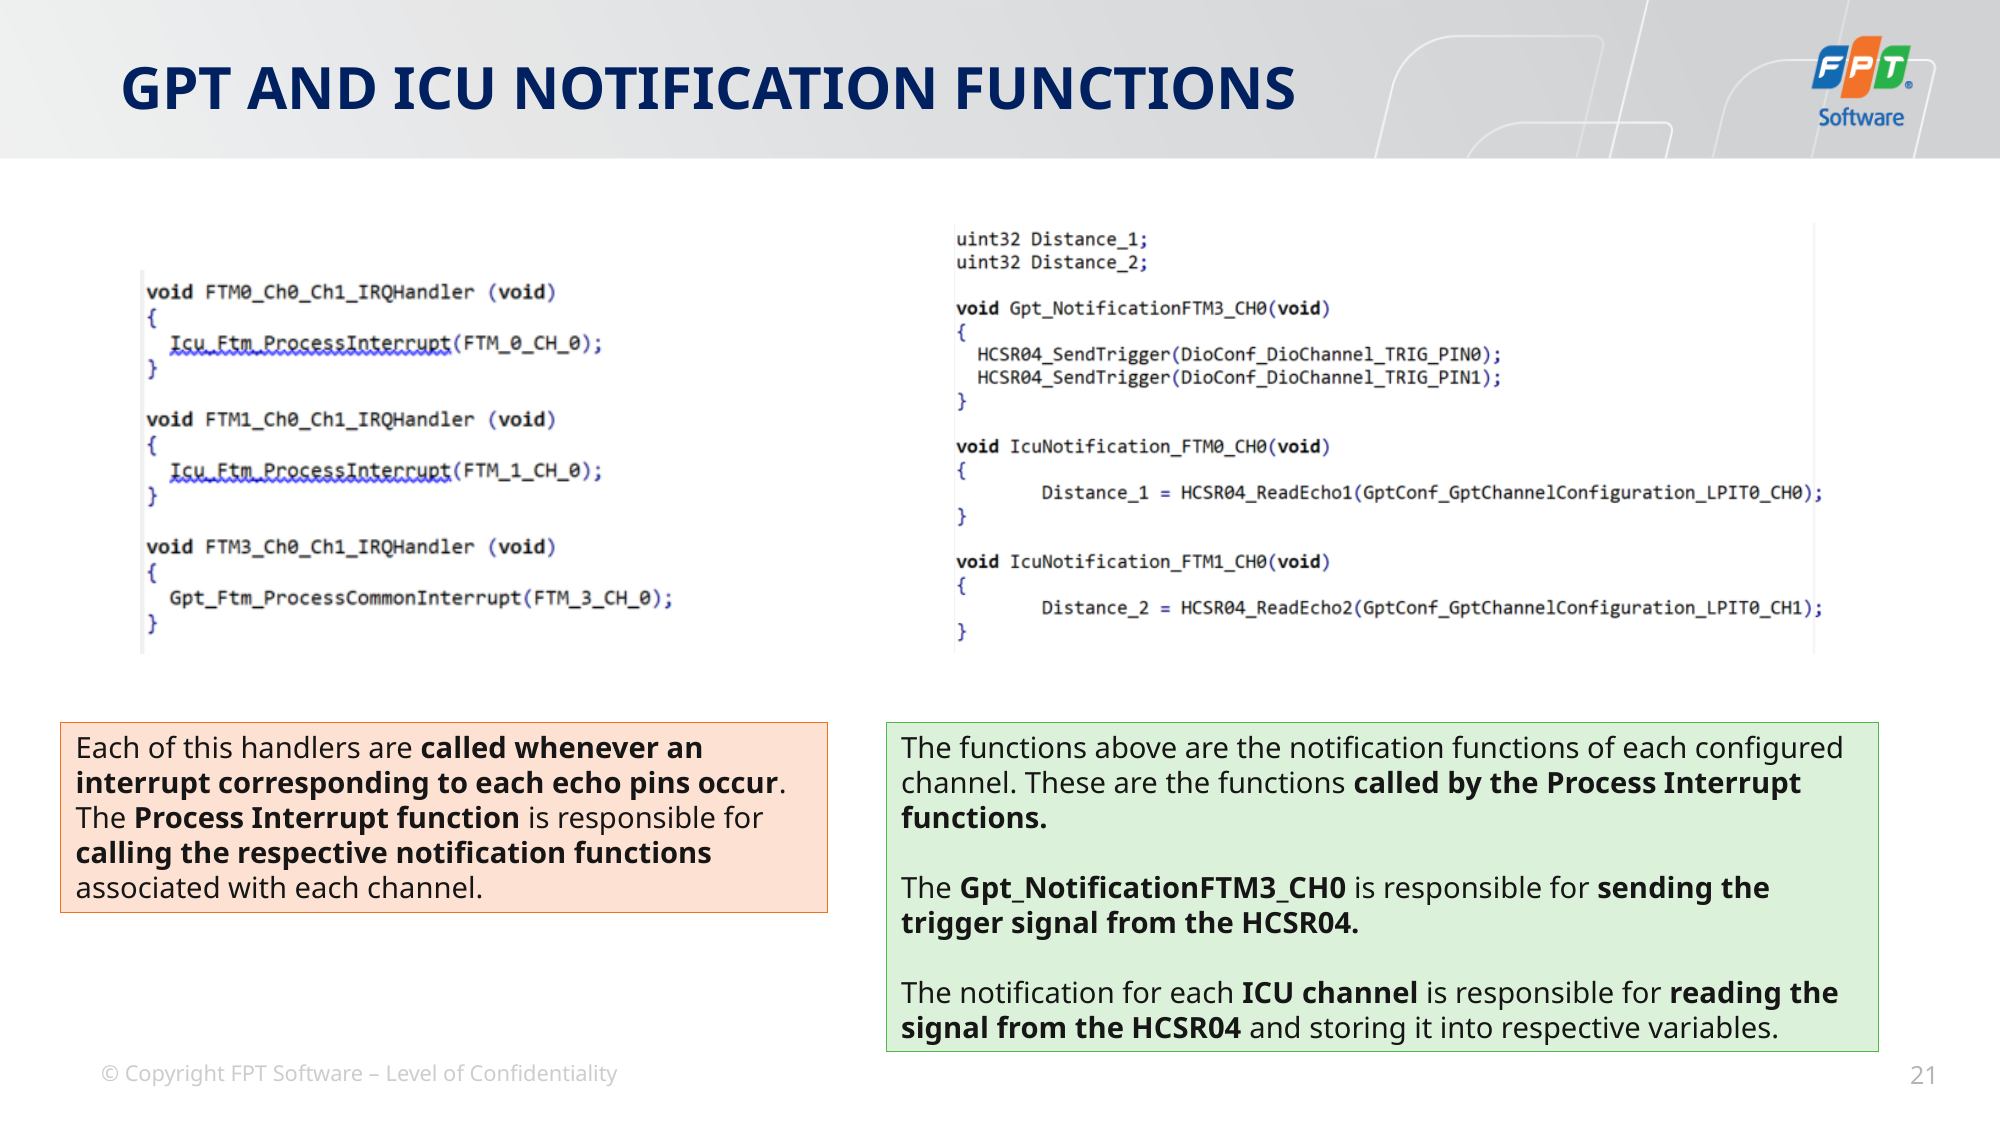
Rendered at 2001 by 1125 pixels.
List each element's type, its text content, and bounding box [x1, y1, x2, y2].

text_box Each of this handlers are called whenever an interrupt corresponding to each echo pins occur. The Process Interrupt function is responsible for calling the respective notification functions associated with each channel. [60, 722, 828, 913]
picture [0, 0, 2000, 159]
slide_number 21 [1855, 1052, 1954, 1094]
picture [140, 270, 841, 654]
text_box The functions above are the notification functions of each configured channel. These are the functions called by the Process Interrupt functions. The Gpt_NotificationFTM3_CH0 is responsible for sending the trigger signal from the HCSR04. The notification for each ICU channel is responsible for reading the signal from the HCSR04 and storing it into respective variables. [886, 722, 1879, 1052]
picture [954, 223, 1871, 654]
